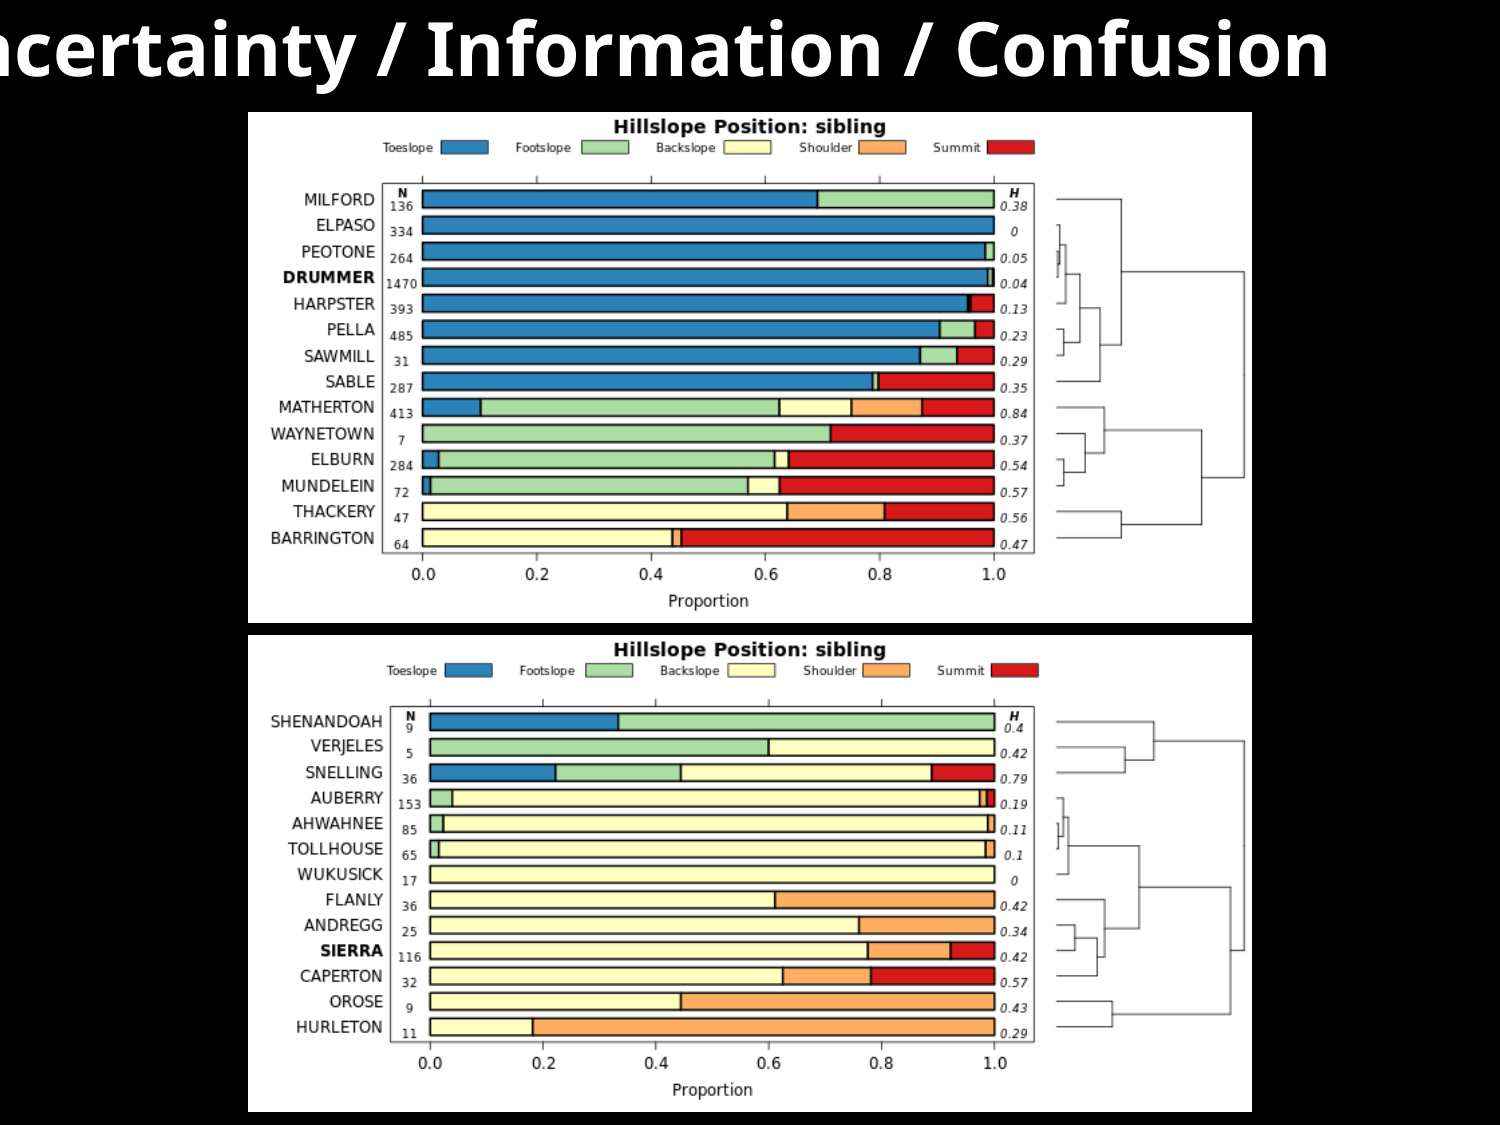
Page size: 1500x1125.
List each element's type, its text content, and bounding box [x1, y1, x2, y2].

picture [248, 112, 1252, 624]
picture [248, 635, 1252, 1112]
text_box Uncertainty / Information / Confusion [0, 0, 1348, 99]
